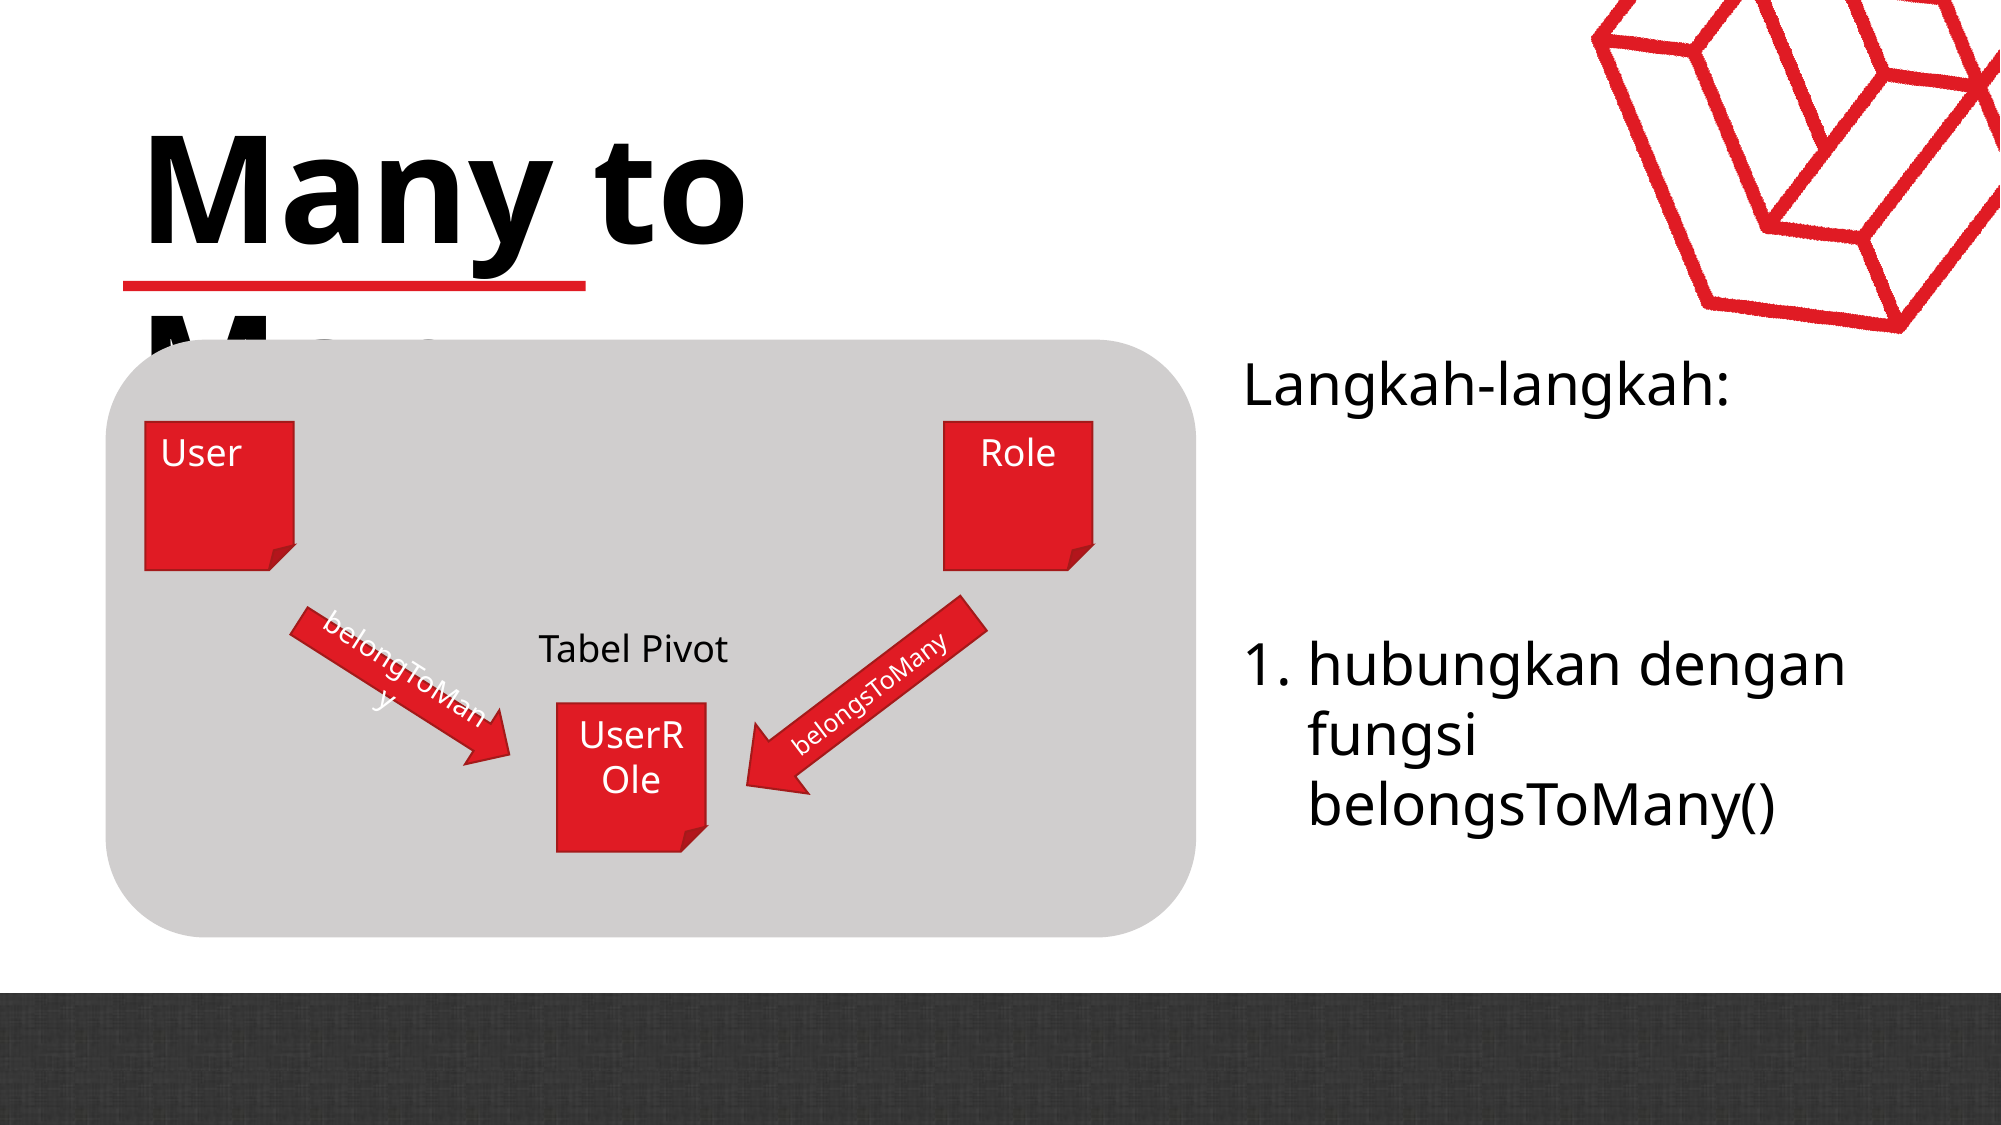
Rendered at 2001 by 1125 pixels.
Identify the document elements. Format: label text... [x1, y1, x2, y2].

text_box Many to Many [123, 85, 1188, 395]
text_box [104, 338, 1198, 939]
text_box Langkah-langkah: hubungkan dengan fungsi belongsToMany() [1227, 339, 1914, 845]
text_box User [144, 420, 298, 572]
text_box Tabel Pivot [523, 617, 745, 678]
text_box UserROle [556, 702, 709, 853]
text_box belongsToMany [745, 594, 989, 795]
text_box Role [943, 420, 1096, 572]
text_box belongToMany [289, 606, 511, 766]
text_box [0, 992, 2000, 1125]
picture [1568, 0, 2000, 339]
